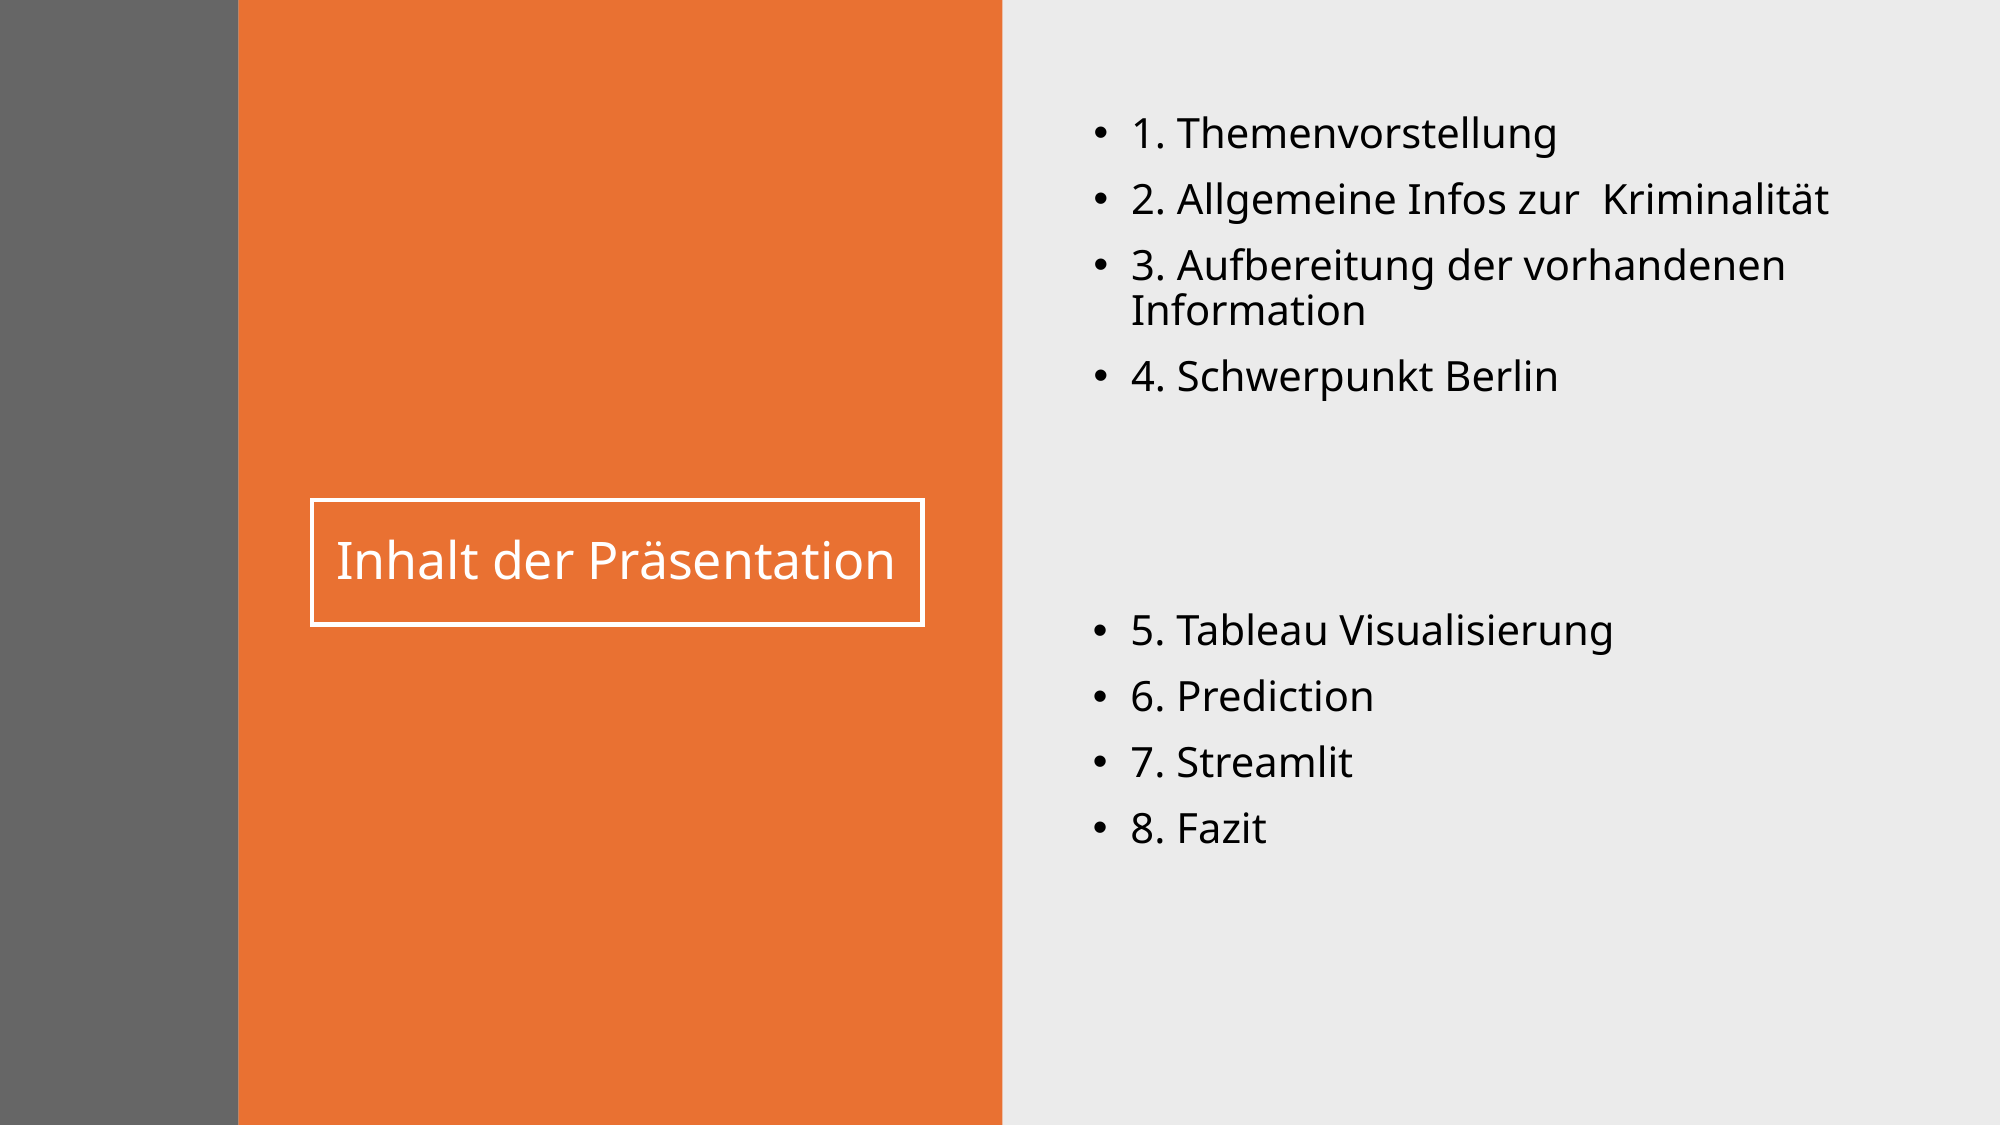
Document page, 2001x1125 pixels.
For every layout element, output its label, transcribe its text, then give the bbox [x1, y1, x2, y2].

text_box [1004, 0, 2000, 1125]
title Inhalt der Präsentation [311, 500, 923, 625]
list 5. Tableau Visualisierung 6. Prediction 7. Streamlit 8. Fazit [1077, 602, 1908, 1020]
list 1. Themenvorstellung 2. Allgemeine Infos zur Kriminalität 3. Aufbereitung der vorhandenen Information 4. Schwerpunkt Berlin [1078, 104, 1908, 523]
text_box [0, 0, 240, 1125]
text_box [240, 0, 1004, 1125]
